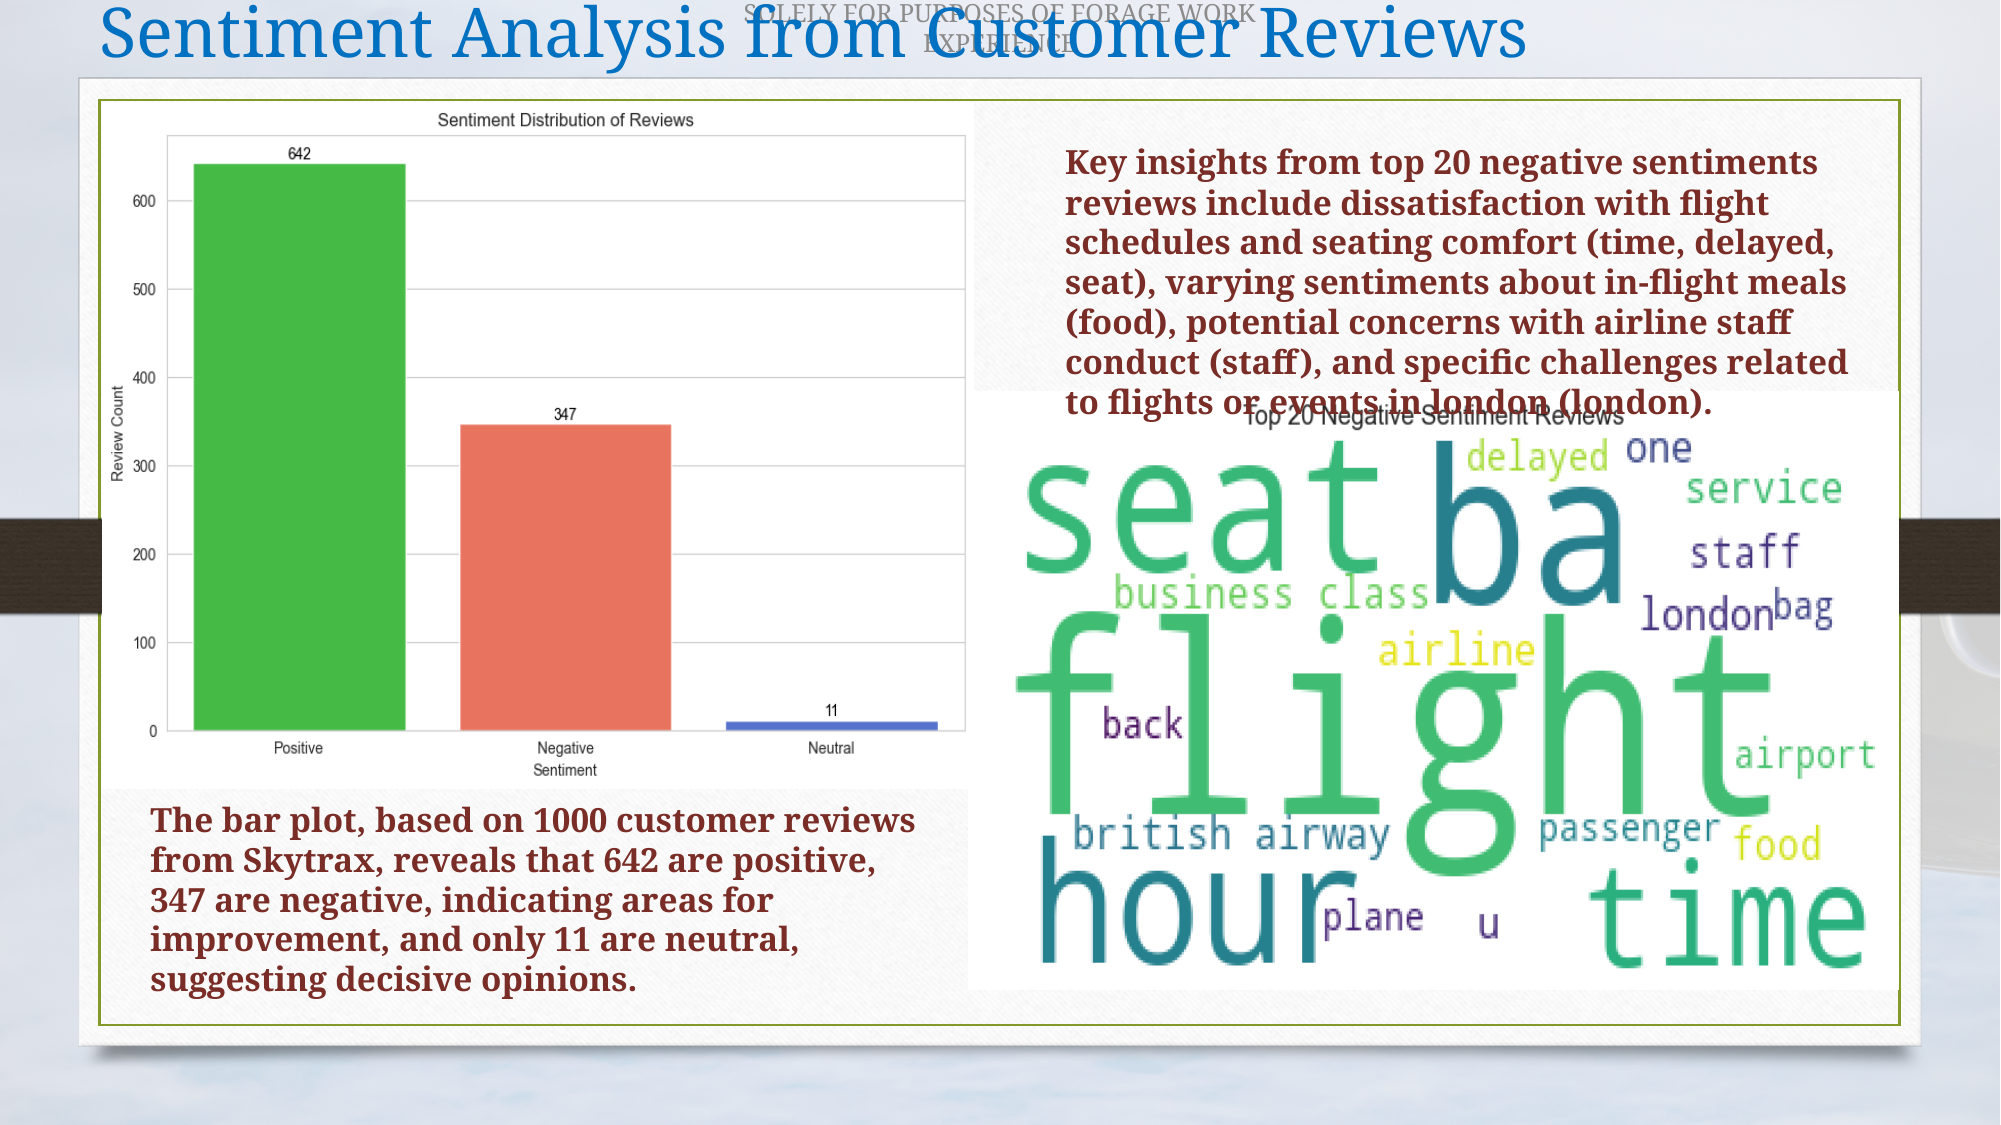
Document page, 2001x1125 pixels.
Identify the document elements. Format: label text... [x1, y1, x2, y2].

picture [0, 0, 2001, 1125]
title Sentiment Analysis from Customer Reviews [84, 0, 1560, 82]
text_box Key insights from top 20 negative sentiments reviews include dissatisfaction with flight schedules and seating comfort (time, delayed, seat), varying sentiments about in-flight meals (food), potential concerns with airline staff conduct (staff), and specific challenges related to flights or events in london (london). [1050, 134, 1899, 391]
text_box The bar plot, based on 1000 customer reviews from Skytrax, reveals that 642 are positive, 347 are negative, indicating areas for improvement, and only 11 are neutral, suggesting decisive opinions. [135, 791, 940, 1006]
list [102, 102, 974, 789]
